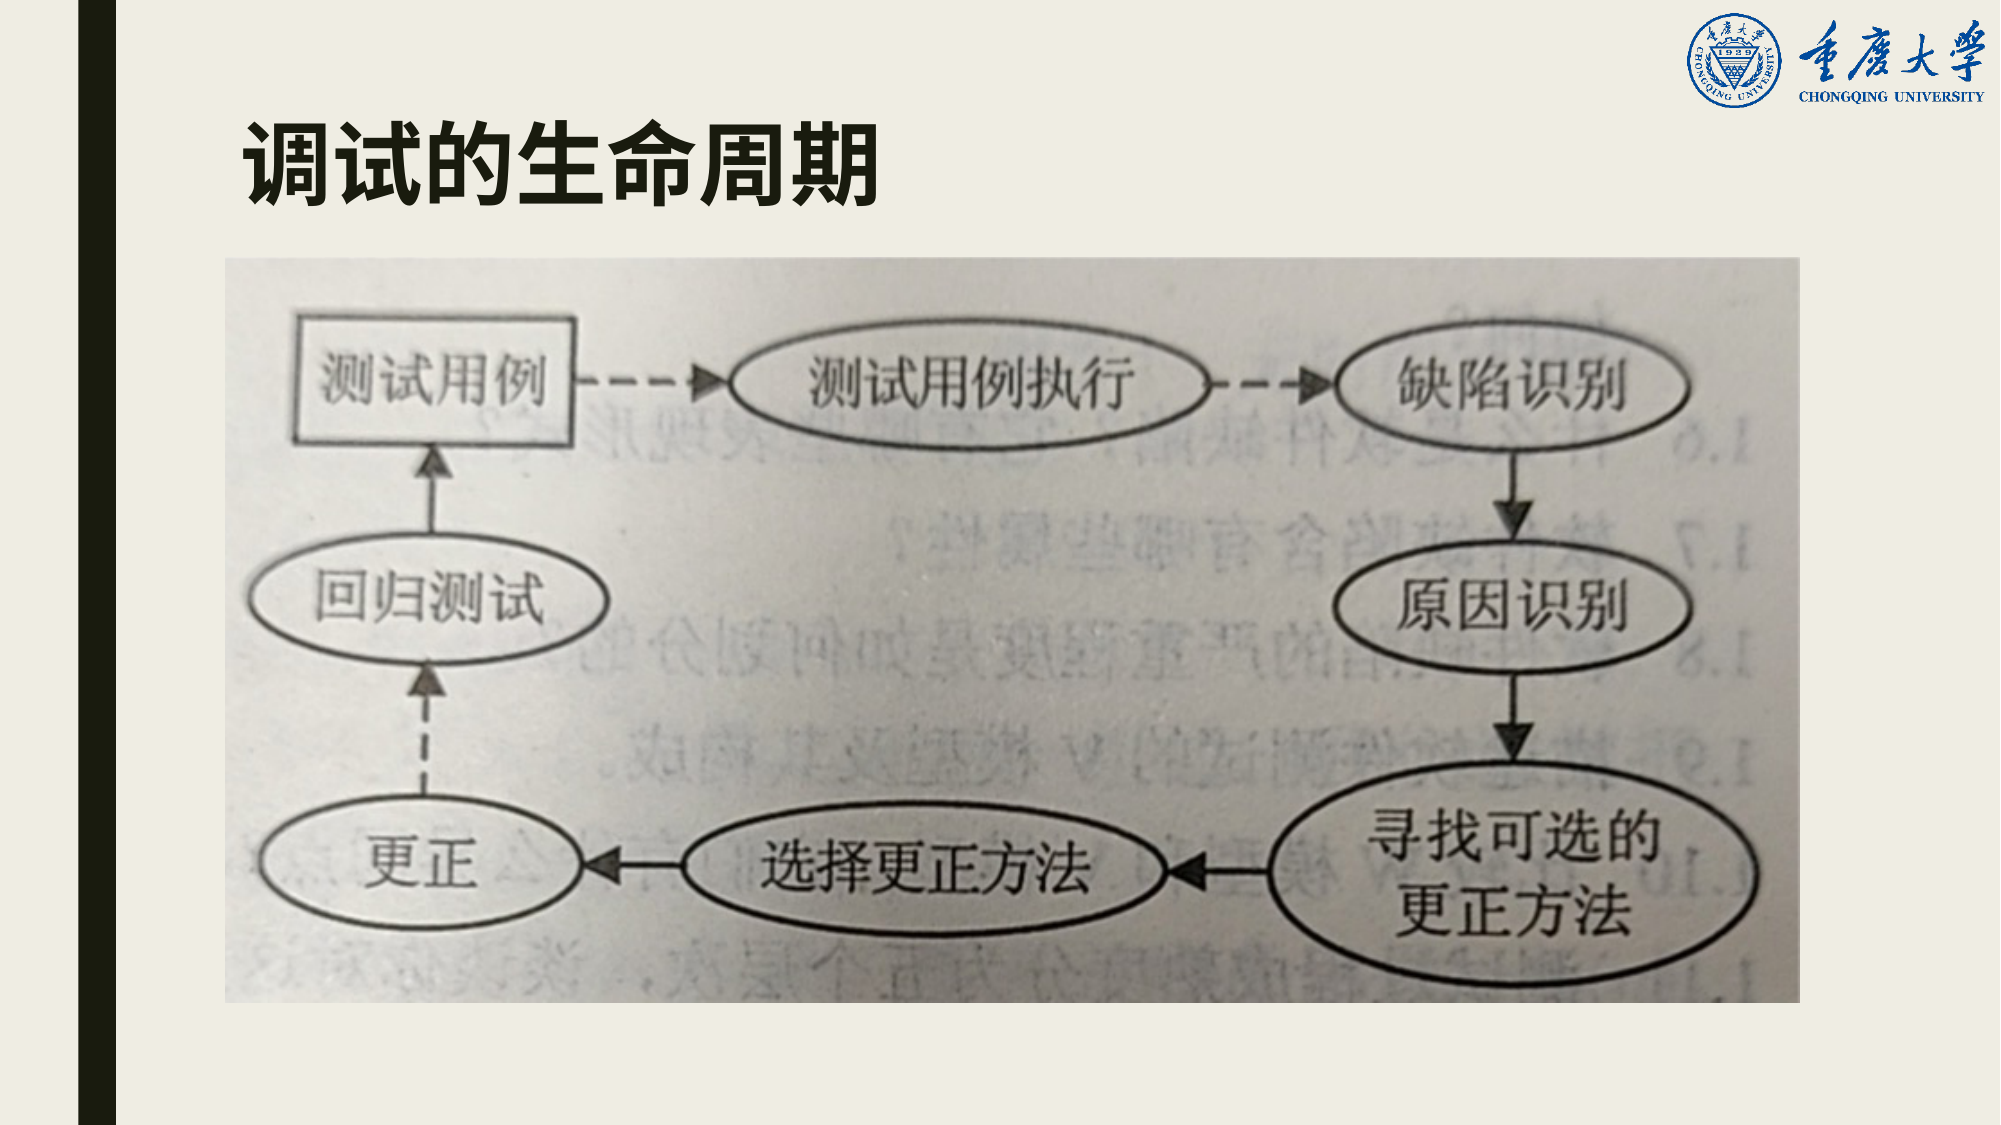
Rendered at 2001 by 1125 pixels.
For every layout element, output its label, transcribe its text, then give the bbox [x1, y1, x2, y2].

title 调试的生命周期 [225, 112, 1800, 207]
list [224, 257, 1800, 1003]
picture [1687, 13, 1985, 108]
